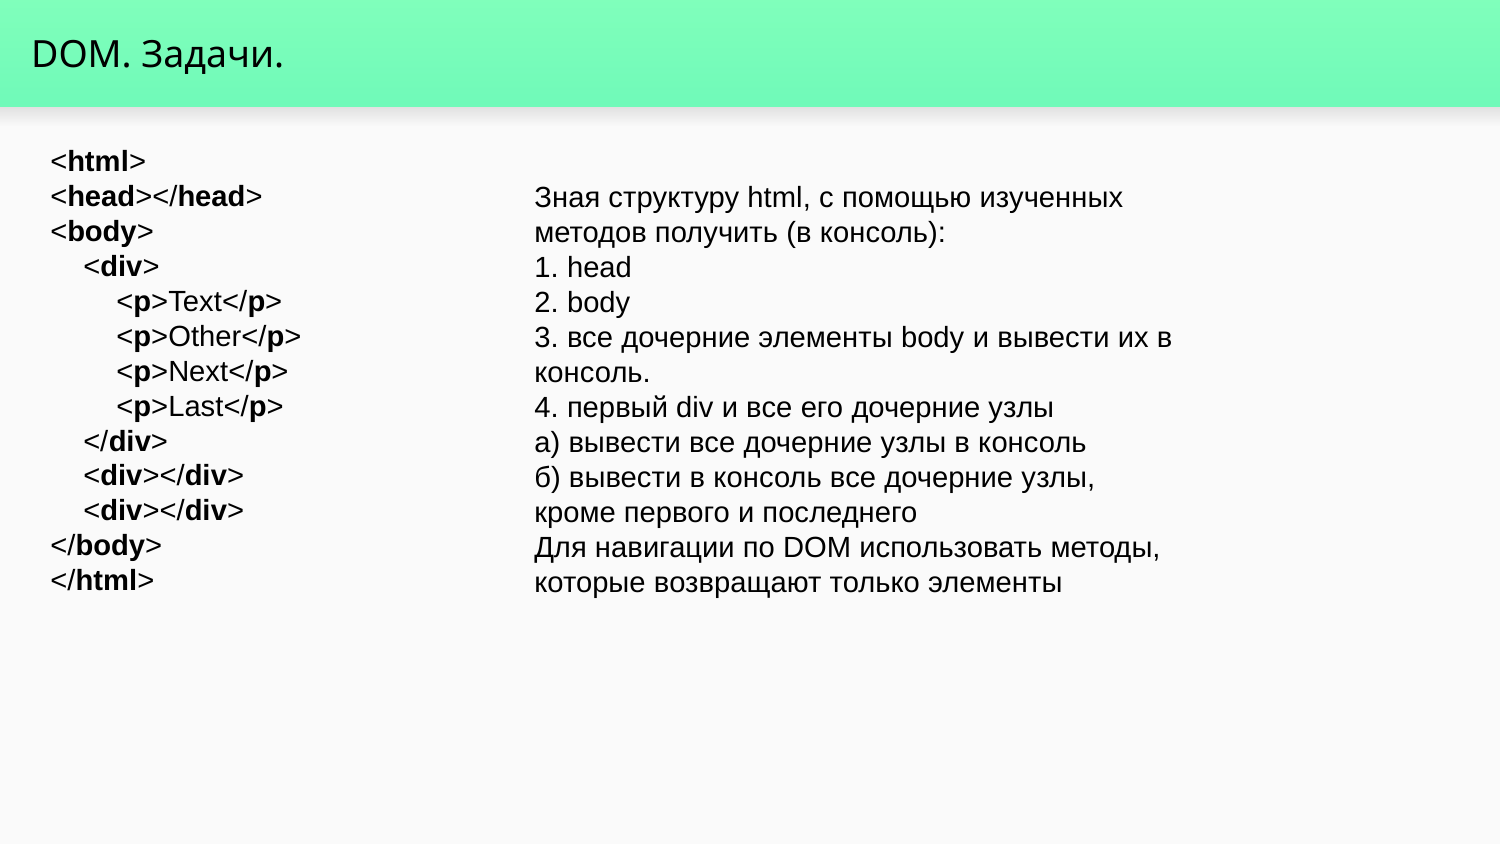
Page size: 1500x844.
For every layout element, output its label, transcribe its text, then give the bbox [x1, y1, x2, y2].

text_box <html> <head></head> <body> <div> <p>Text</p> <p>Other</p> <p>Next</p> <p>Last</p> </div> <div></div> <div></div> </body> </html> [35, 127, 1465, 832]
text_box Зная структуру html, с помощью изученных методов получить (в консоль): 1. head 2. body 3. все дочерние элементы body и вывести их в консоль. 4. первый div и все его дочерние узлы а) вывести все дочерние узлы в консоль б) вывести в консоль все дочерние узлы, кроме первого и последнего Для навигации по DOM использовать методы, которые возвращают только элементы [519, 163, 1395, 738]
title DOM. Задачи. [16, 2, 1464, 102]
